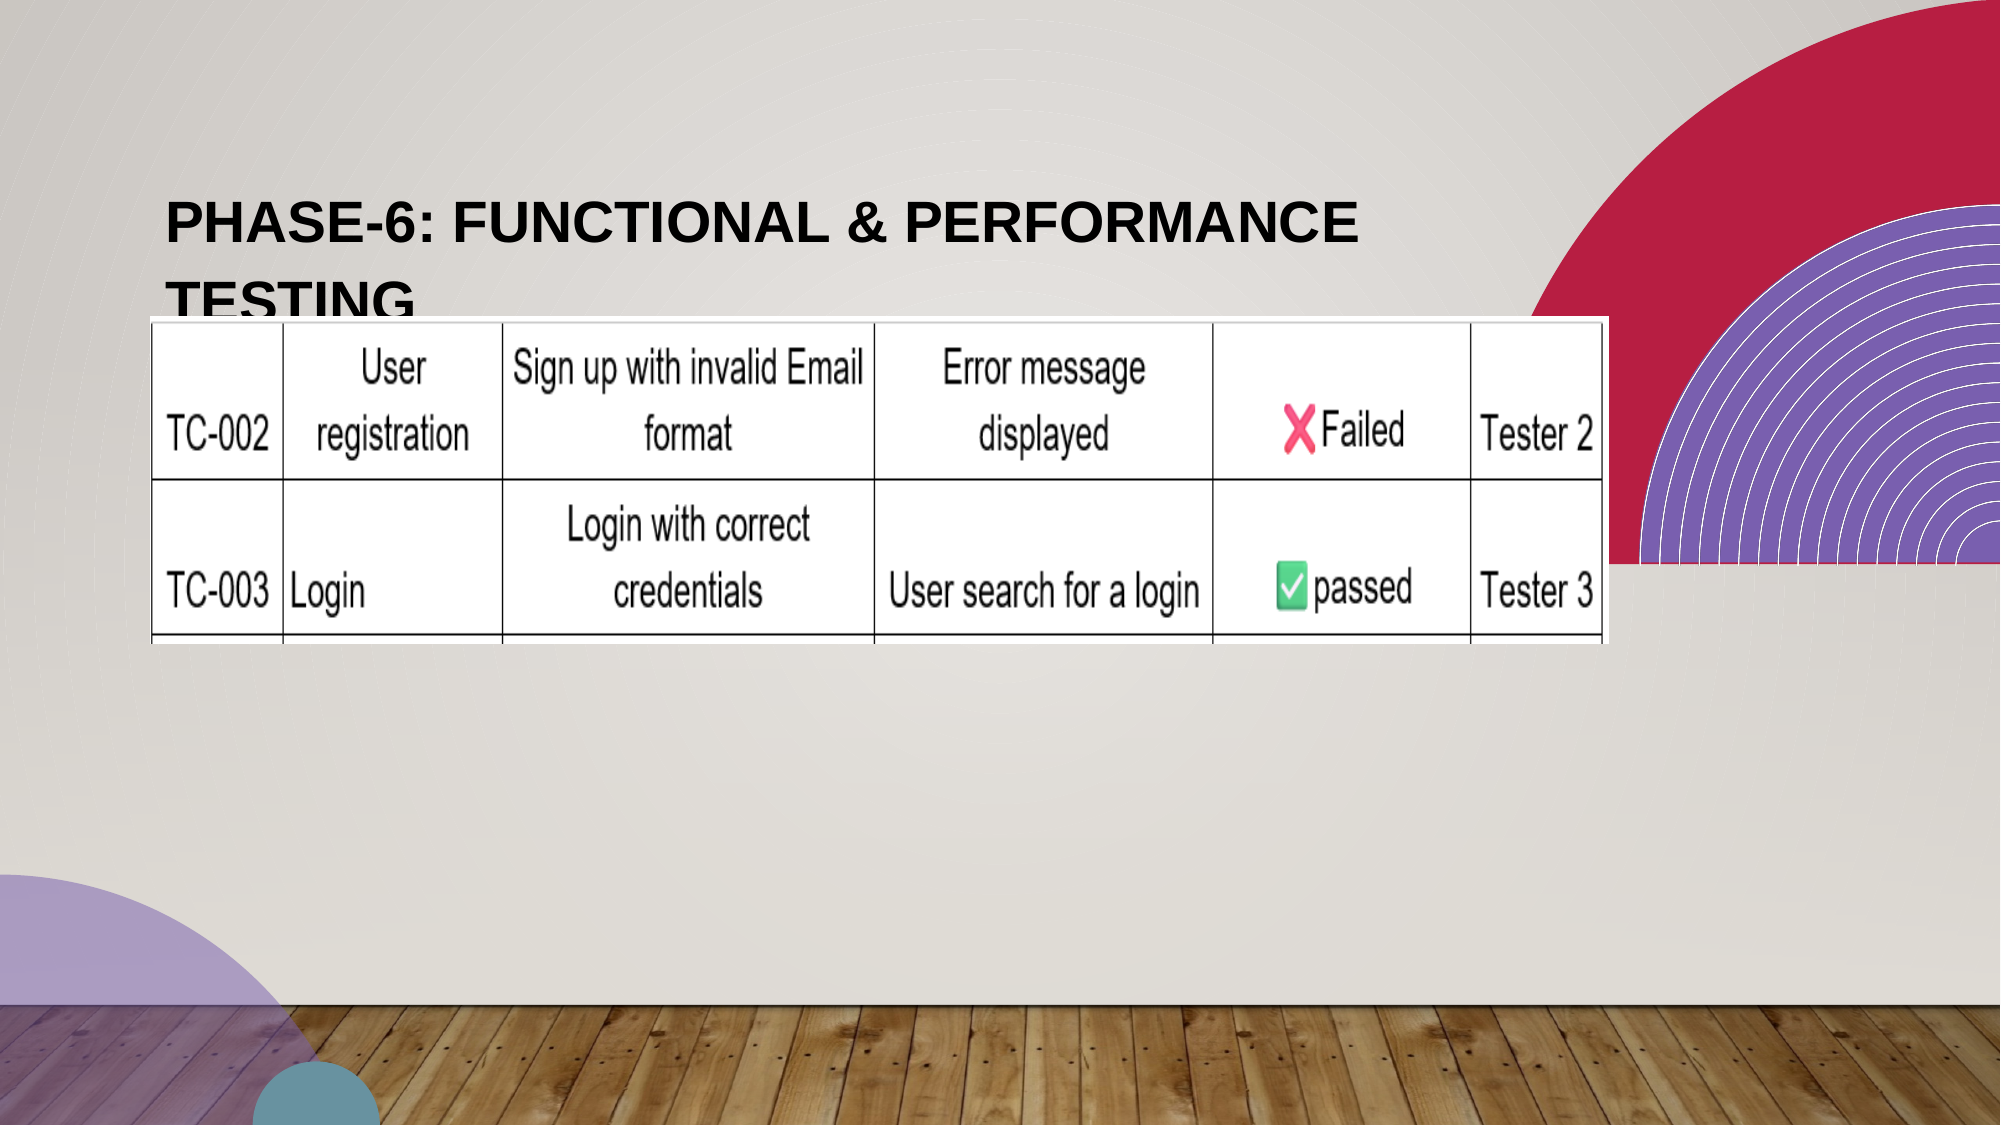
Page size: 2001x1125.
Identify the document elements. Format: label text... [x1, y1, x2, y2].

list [149, 315, 1609, 644]
title Phase-6: Functional & Performance Testing [150, 173, 1437, 315]
picture [282, 1005, 2000, 1125]
picture [1639, 204, 2001, 566]
slide_number 11 [1712, 75, 1875, 153]
